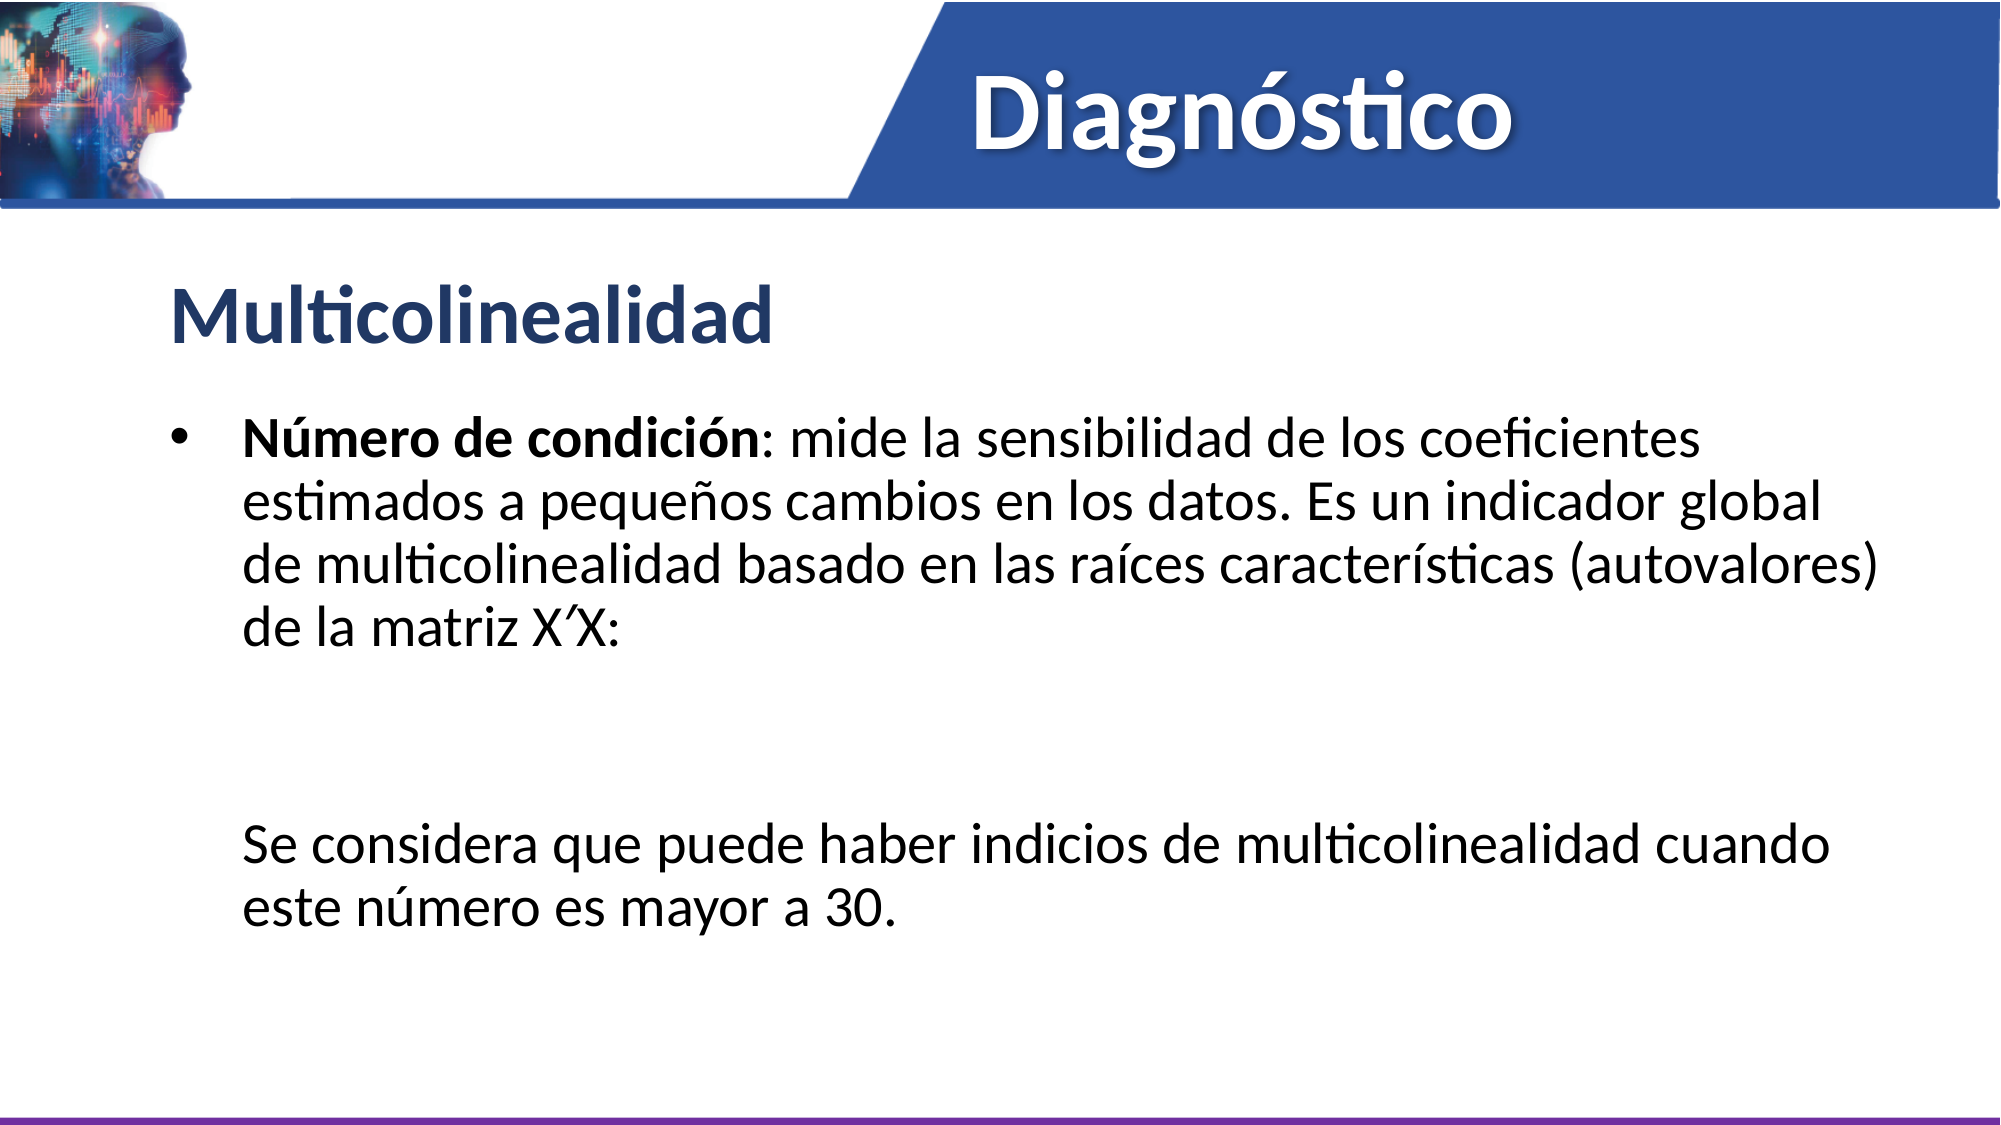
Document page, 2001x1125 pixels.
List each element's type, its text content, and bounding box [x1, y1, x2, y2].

picture [0, 2, 2000, 209]
text_box Diagnóstico [955, 29, 1961, 180]
